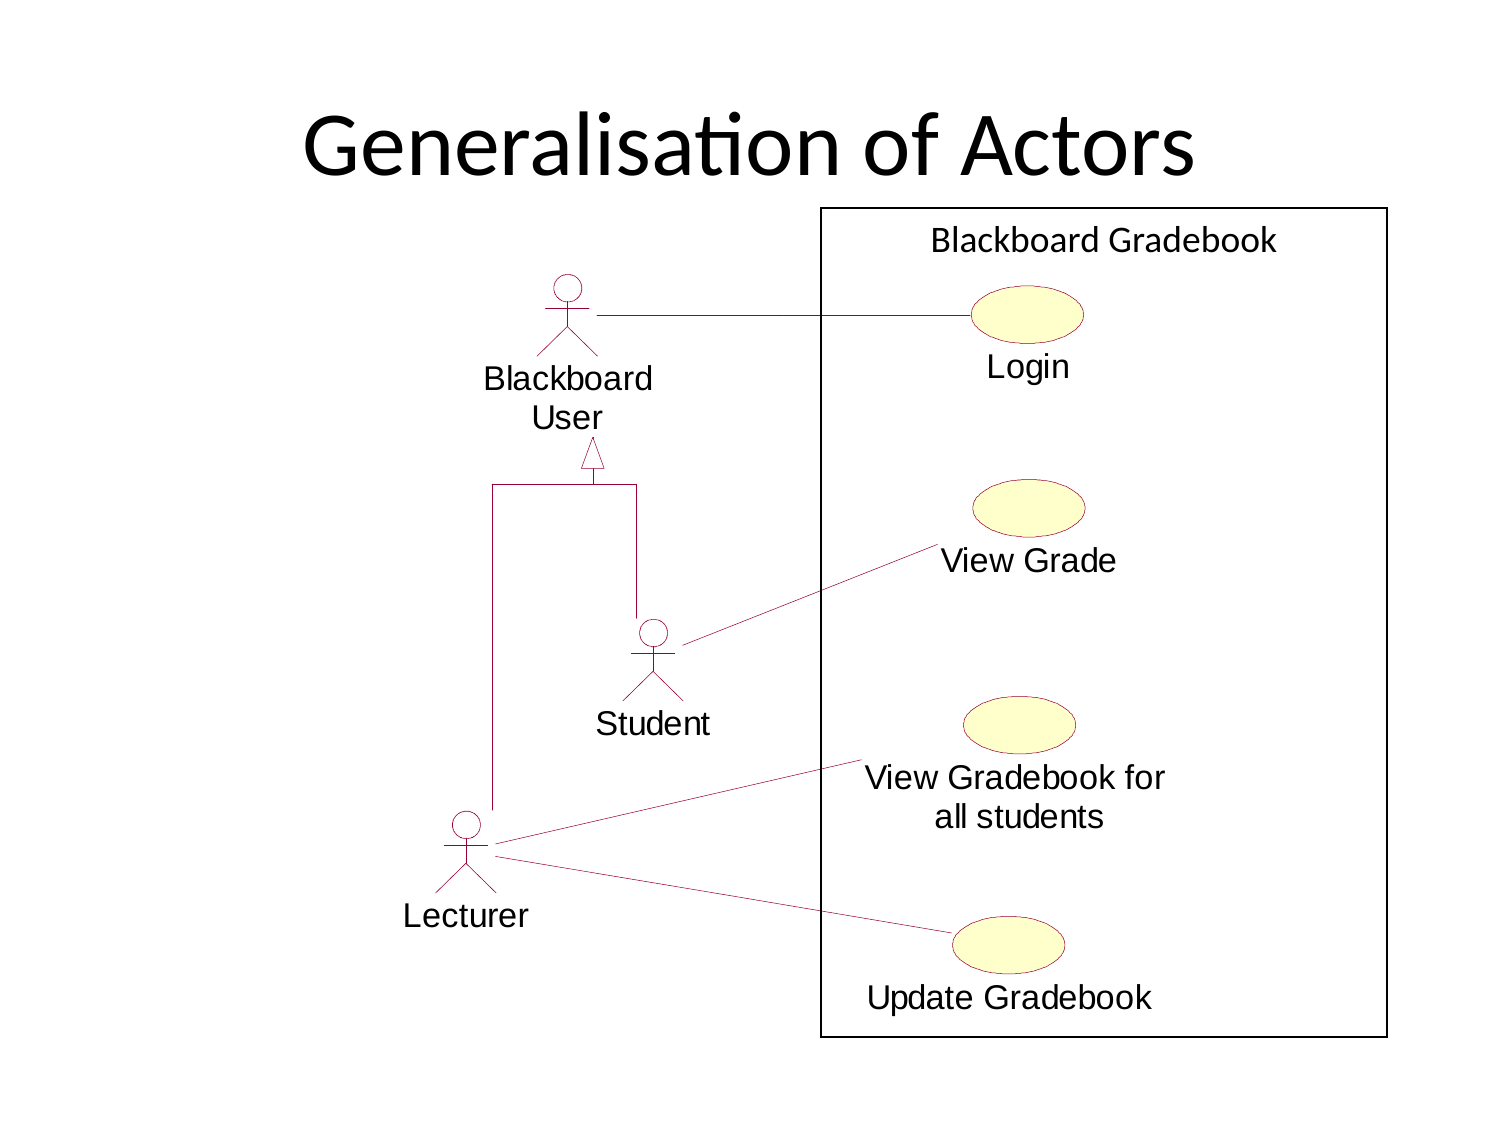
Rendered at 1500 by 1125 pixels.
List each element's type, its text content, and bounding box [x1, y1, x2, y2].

picture [336, 231, 1235, 1096]
title Generalisation of Actors [75, 45, 1425, 233]
text_box Blackboard Gradebook [820, 208, 1388, 1038]
